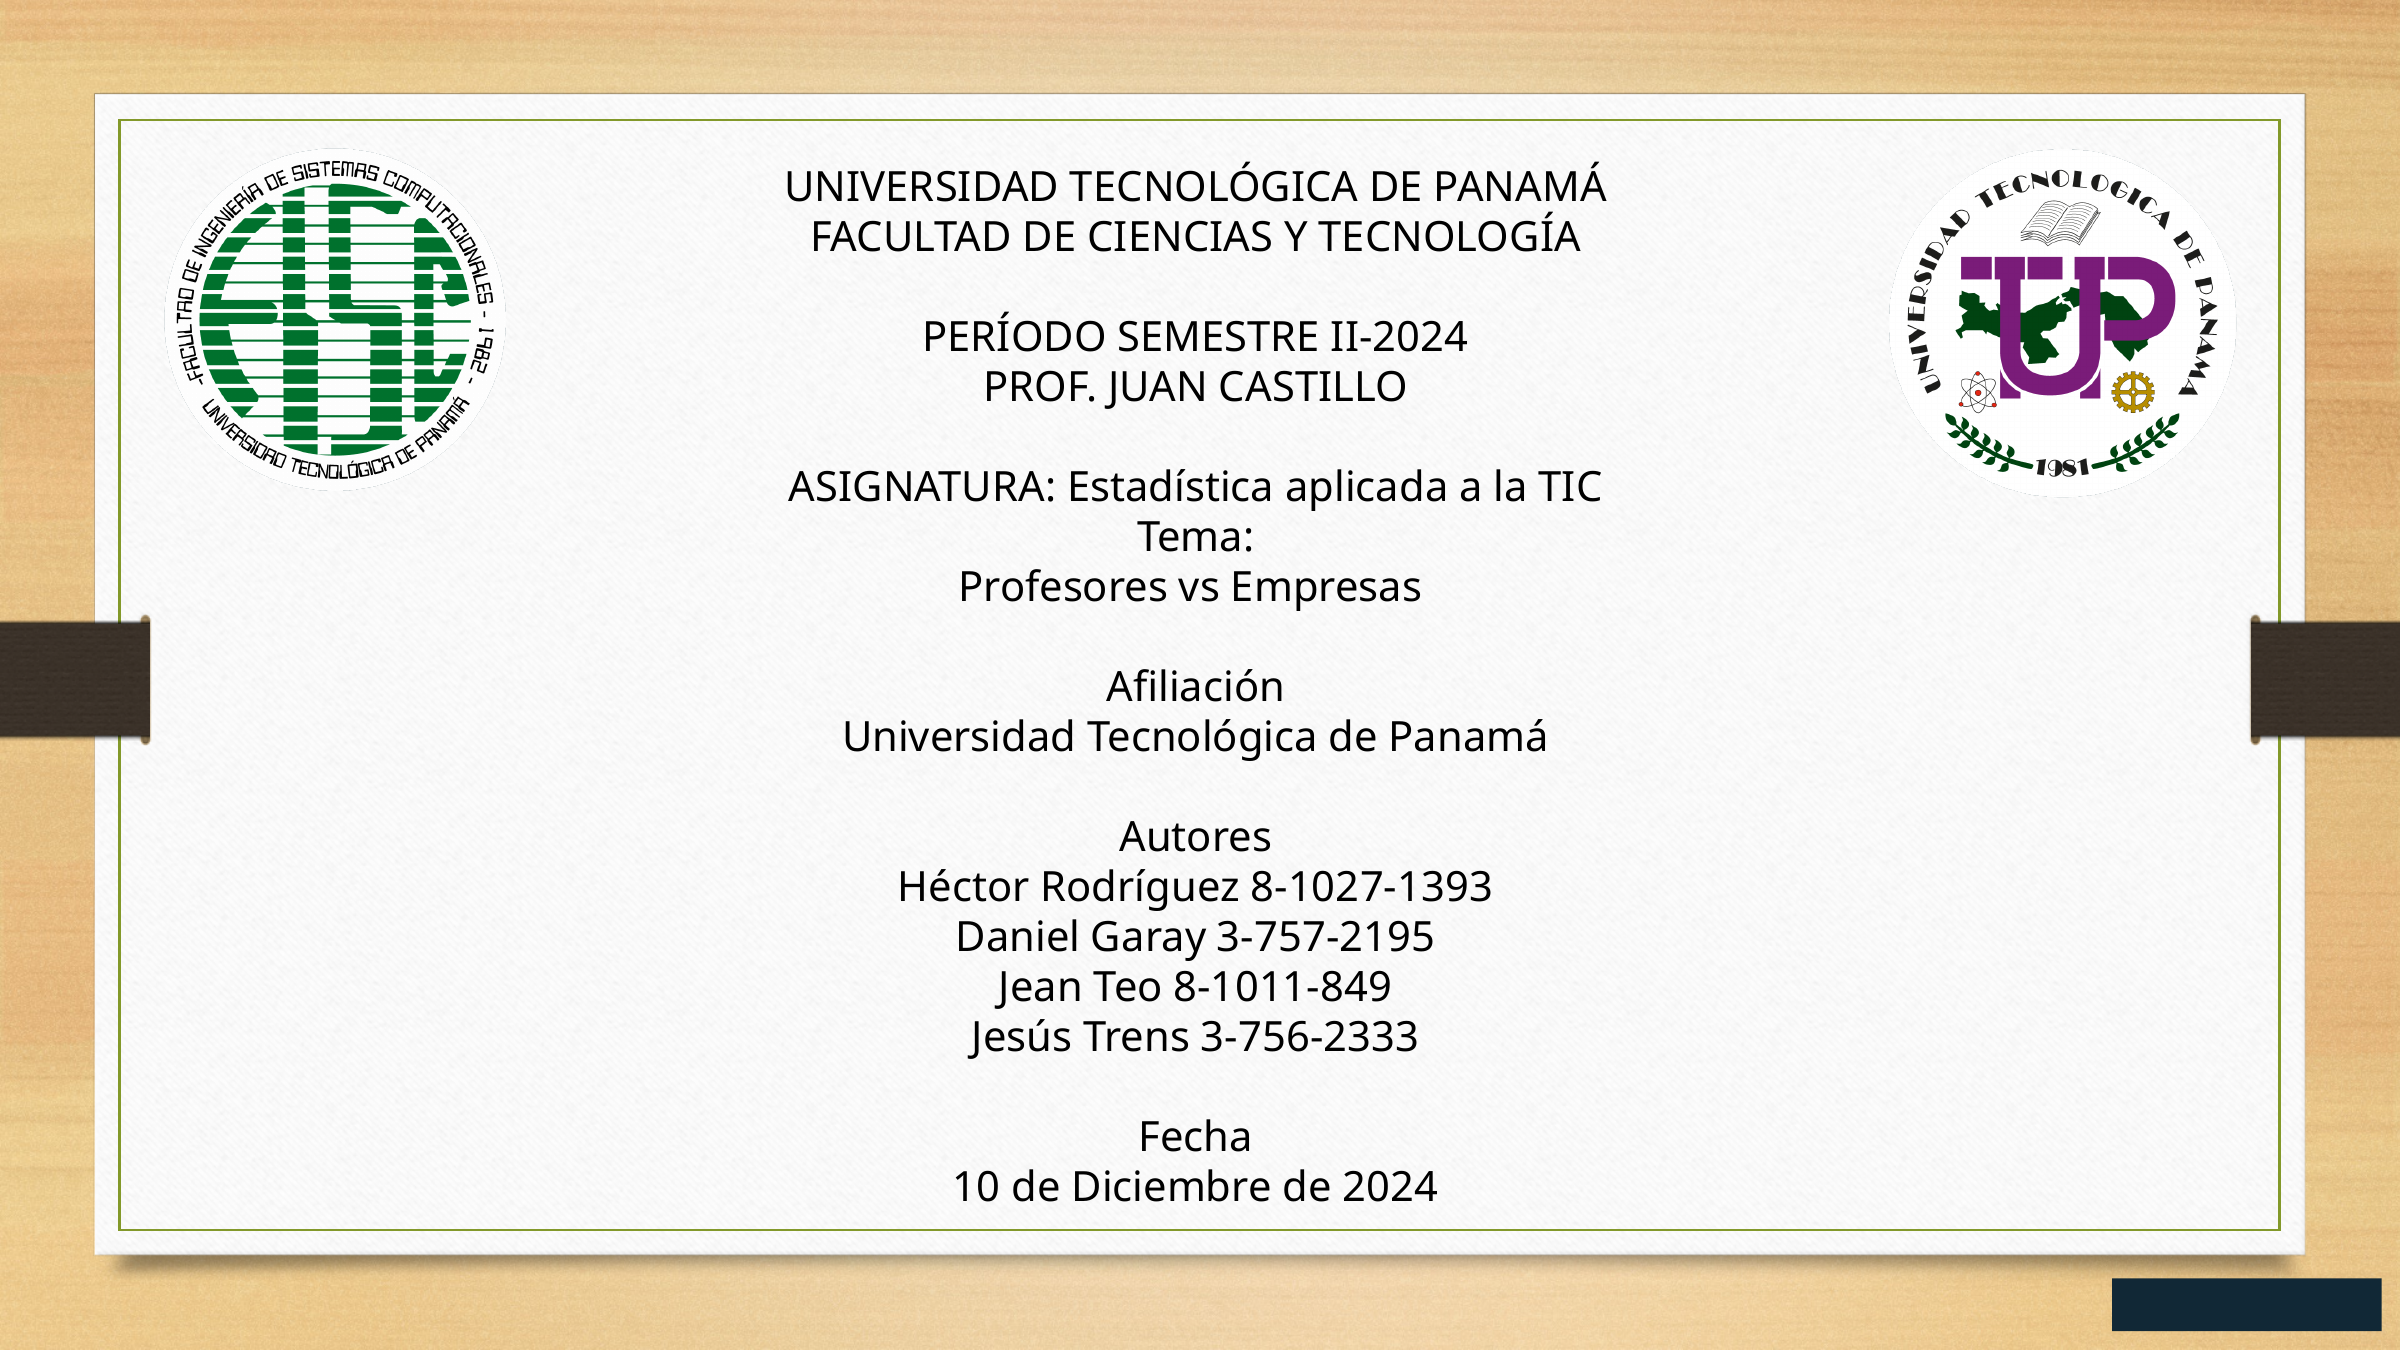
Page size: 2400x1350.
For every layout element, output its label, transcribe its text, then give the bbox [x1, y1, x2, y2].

picture [0, 0, 2400, 1350]
text_box [2111, 1277, 2383, 1333]
text_box UNIVERSIDAD TECNOLÓGICA DE PANAMÁ FACULTAD DE CIENCIAS Y TECNOLOGÍA PERÍODO SEMESTRE II-2024 PROF. JUAN CASTILLO ASIGNATURA: Estadística aplicada a la TIC Tema: Profesores vs Empresas Afiliación Universidad Tecnológica de Panamá Autores Héctor Rodríguez 8-1027-1393 Daniel Garay 3-757-2195 Jean Teo 8-1011-849 Jesús Trens 3-756-2333 Fecha 10 de Diciembre de 2024 [595, 152, 1796, 1268]
